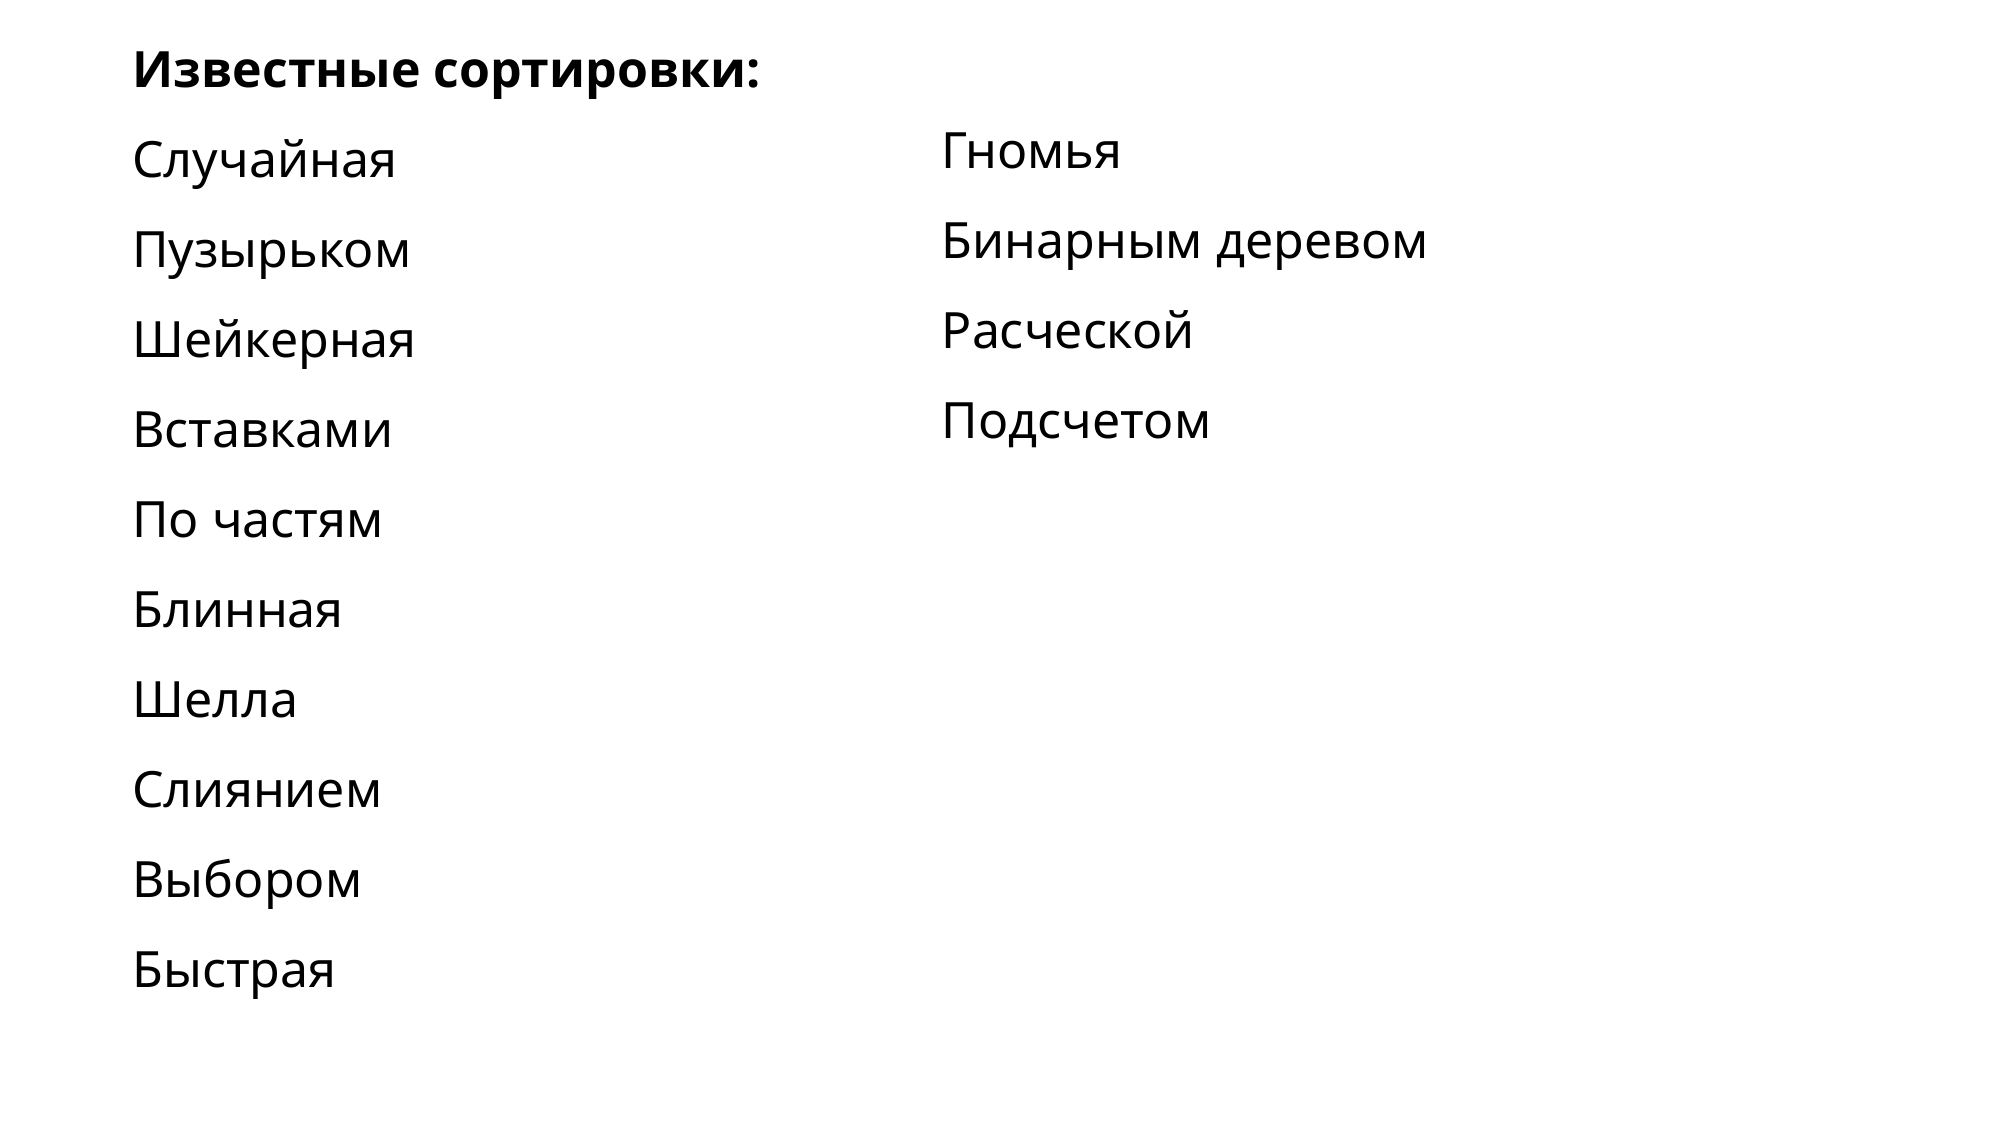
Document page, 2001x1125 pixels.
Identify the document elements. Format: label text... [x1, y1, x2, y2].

text_box Гномья Бинарным деревом Расческой Подсчетом [809, 81, 1810, 456]
text_box Известные сортировки: Случайная Пузырьком Шейкерная Вставками По частям Блинная Шелла Слиянием Выбором Быстрая [0, 0, 2000, 1005]
